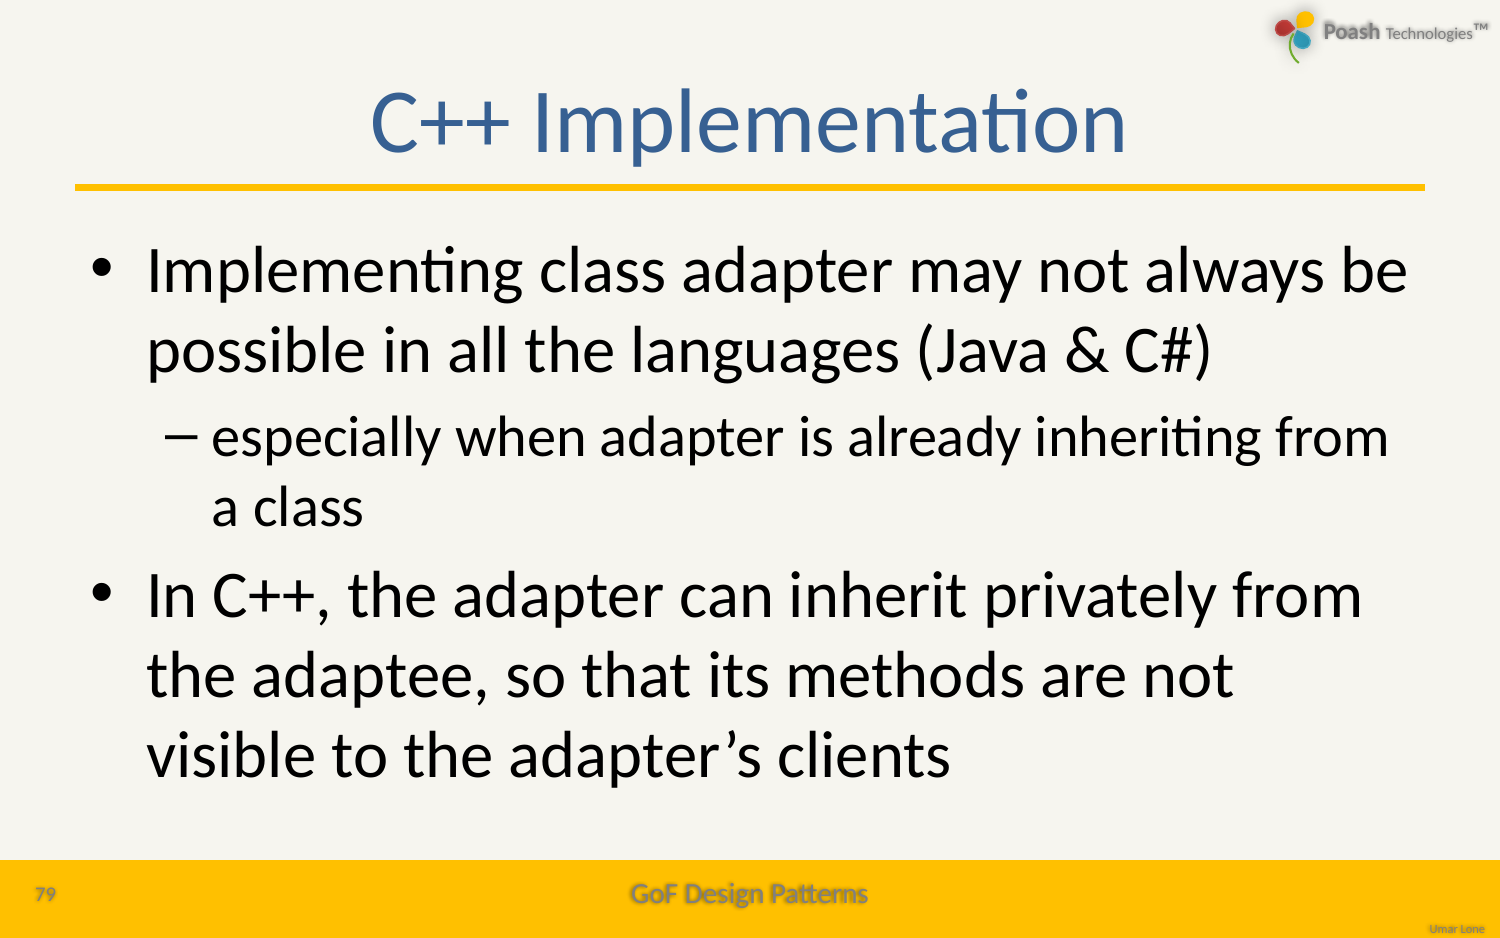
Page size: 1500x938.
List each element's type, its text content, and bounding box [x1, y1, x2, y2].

slide_number 79 [4, 868, 88, 919]
title C++ Implementation [75, 37, 1425, 194]
list Implementing class adapter may not always be possible in all the languages (Java & C#) especially when adapter is already inheriting from a class In C++, the adapter can inherit privately from the adaptee, so that its methods are not visible to the adapter’s clients [75, 218, 1425, 838]
